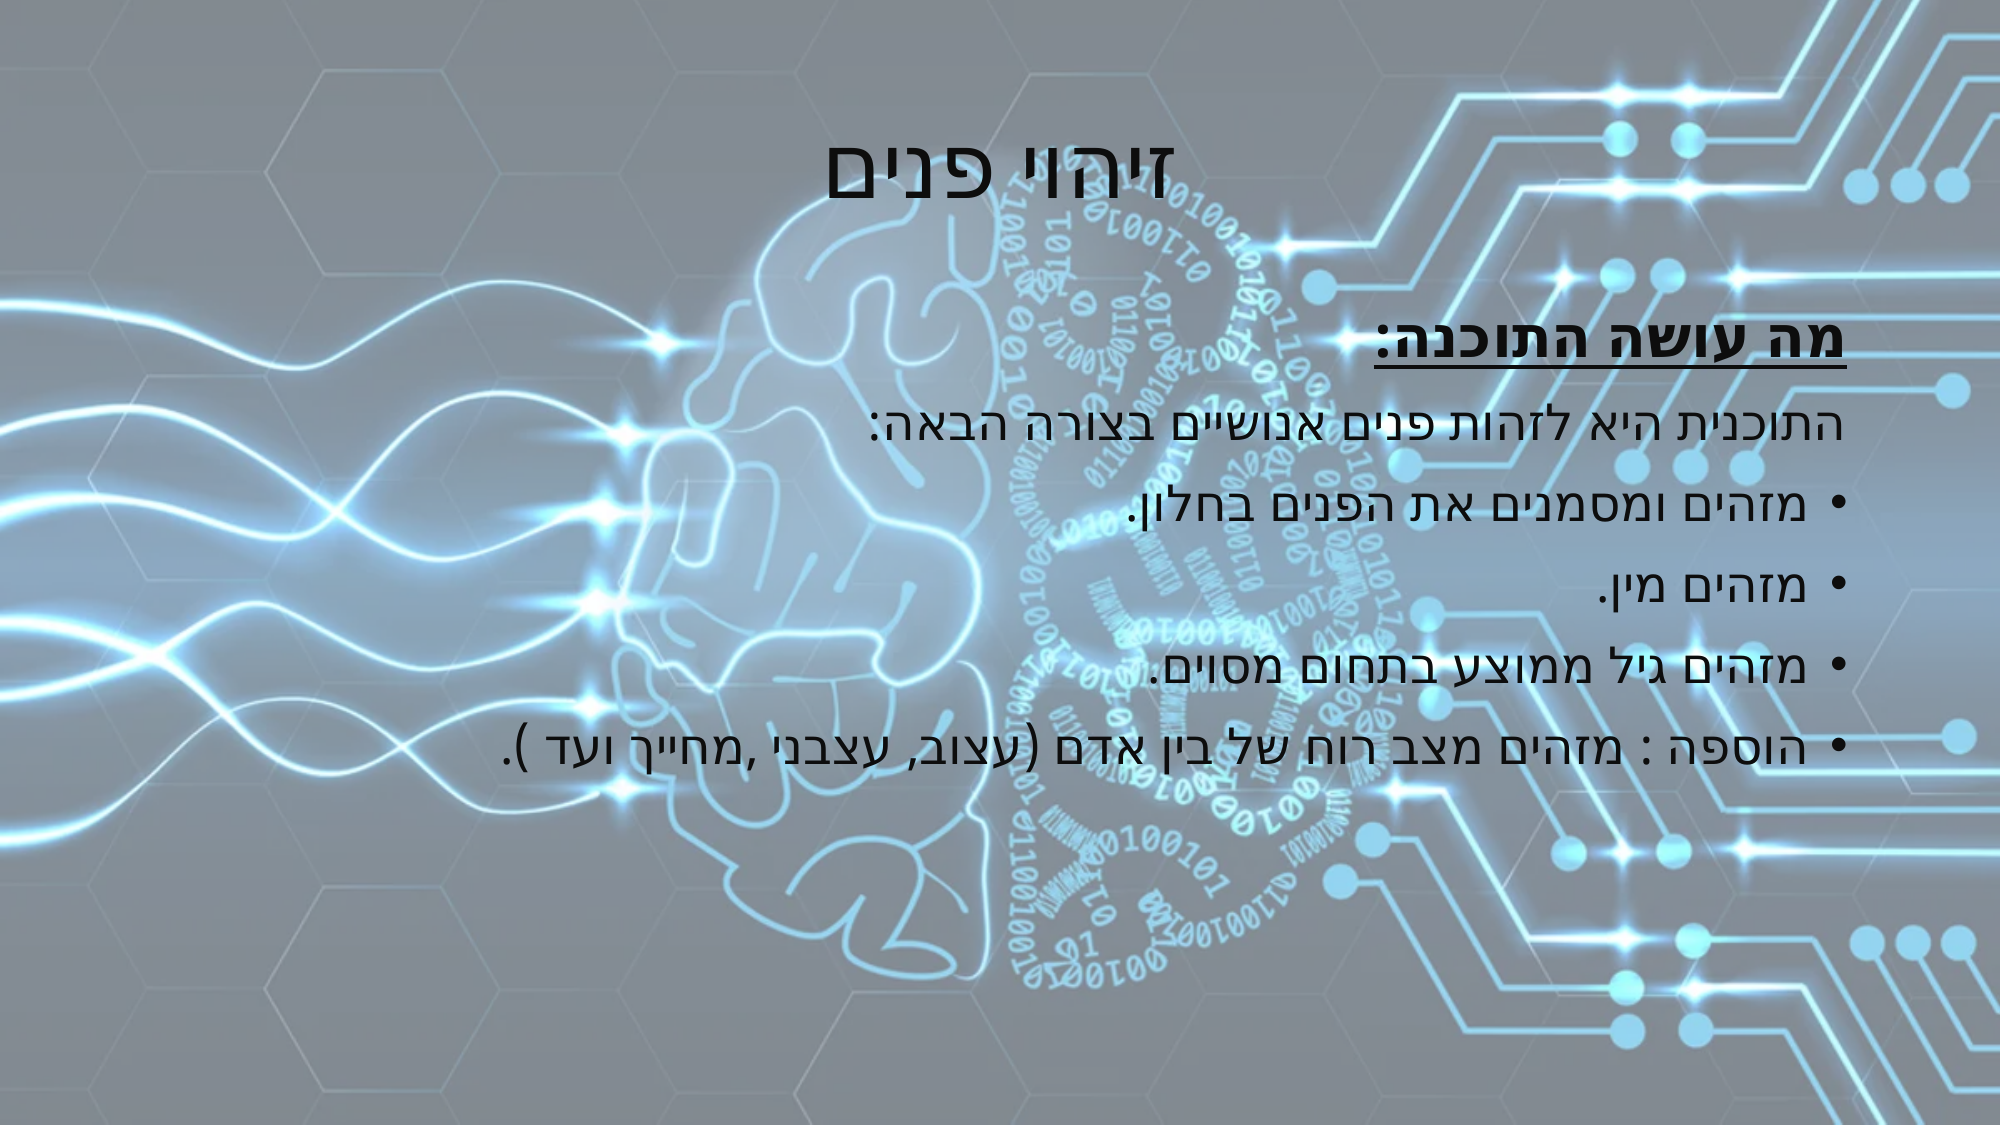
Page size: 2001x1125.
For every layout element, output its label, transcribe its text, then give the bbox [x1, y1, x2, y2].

list מה עושה התוכנה: התוכנית היא לזהות פנים אנושיים בצורה הבאה: מזהים ומסמנים את הפנים בחלון. מזהים מין. מזהים גיל ממוצע בתחום מסוים. הוספה : מזהים מצב רוח של בין אדם (עצוב, עצבני ,מחייך ועד ). [137, 299, 1863, 1014]
title זיהוי פנים [137, 59, 1863, 278]
